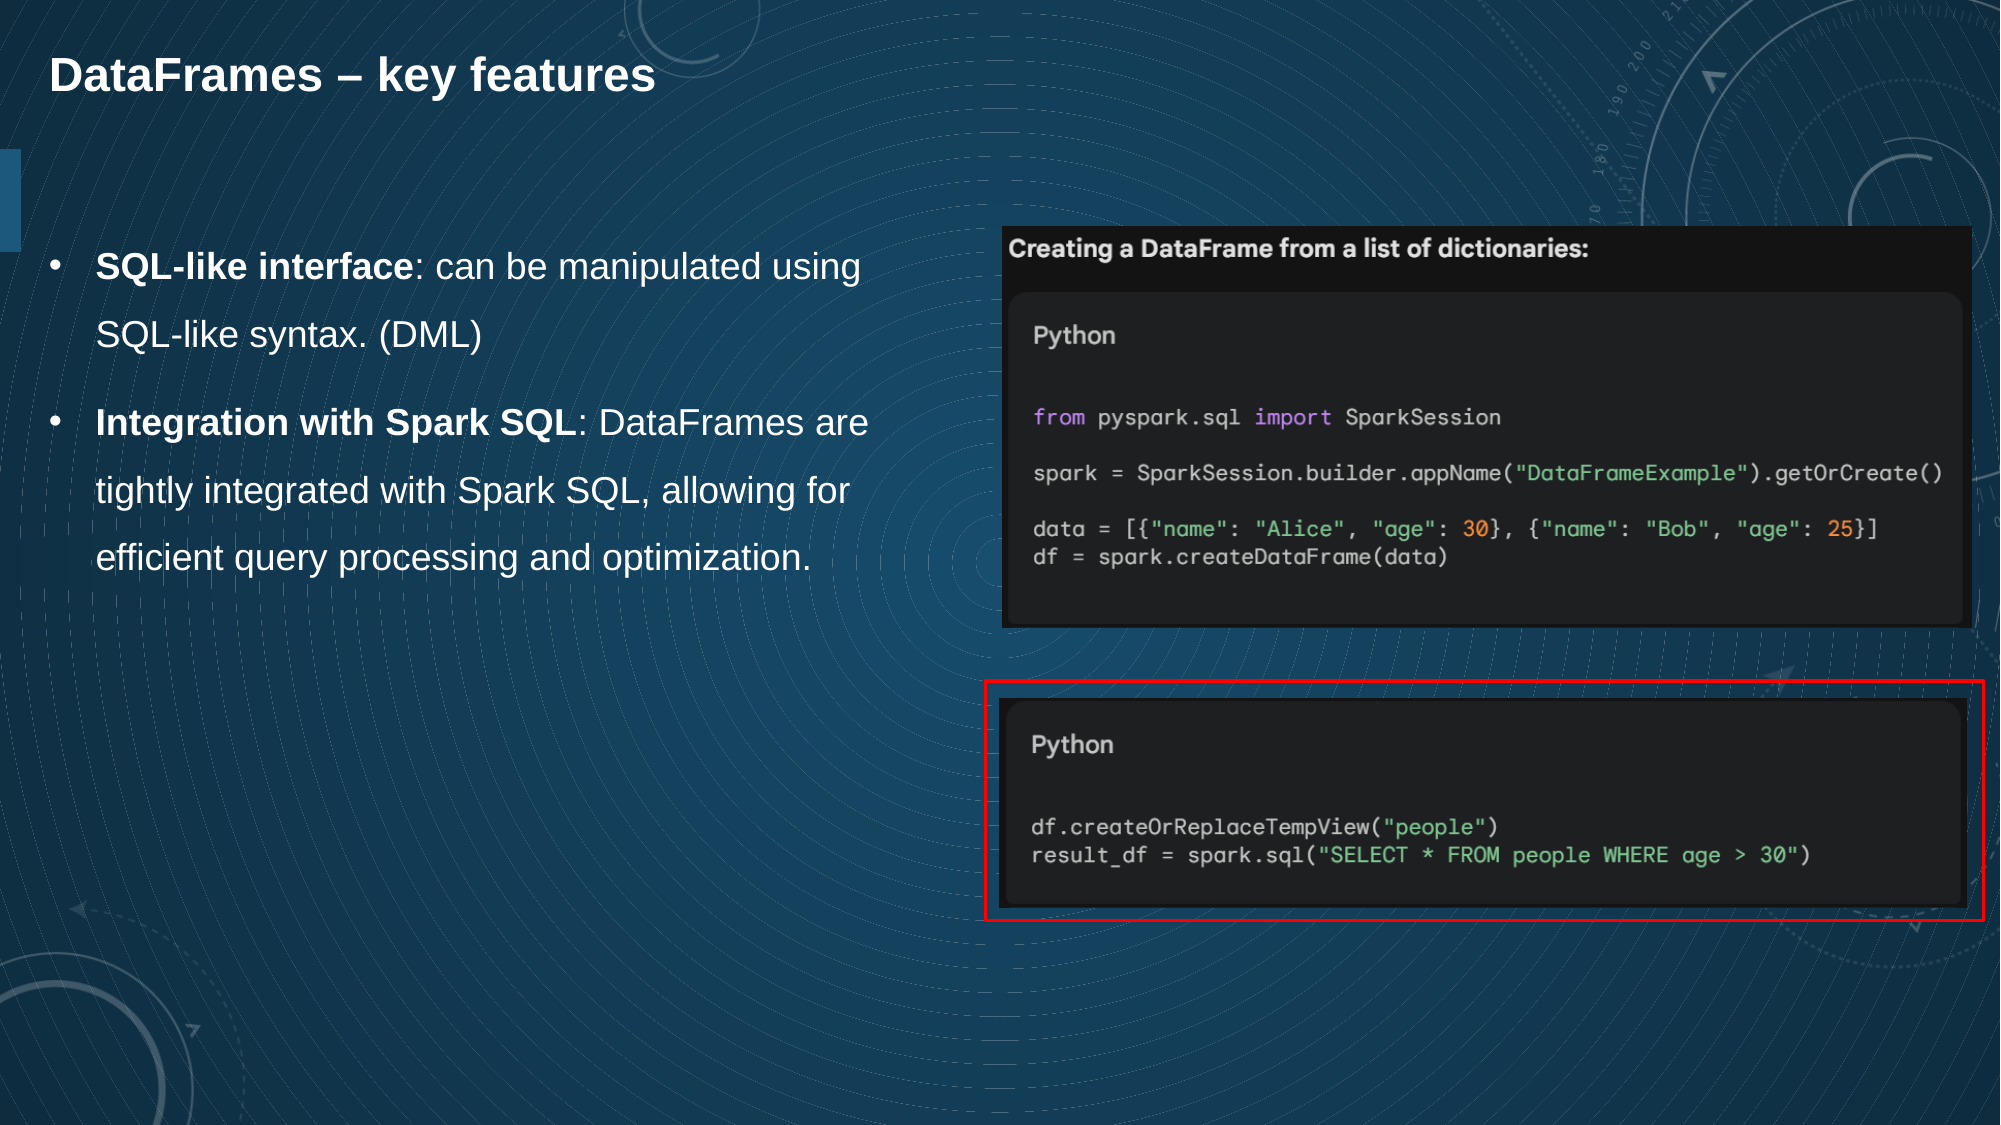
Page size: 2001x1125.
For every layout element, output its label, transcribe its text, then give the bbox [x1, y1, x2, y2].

text_box SQL-like interface: can be manipulated using SQL-like syntax. (DML) Integration with Spark SQL: DataFrames are tightly integrated with Spark SQL, allowing for efficient query processing and optimization. [33, 212, 944, 1125]
text_box [984, 679, 1985, 922]
text_box DataFrames – key features [33, 35, 1967, 156]
text_box [33, 155, 1459, 276]
picture [0, 0, 2000, 1125]
